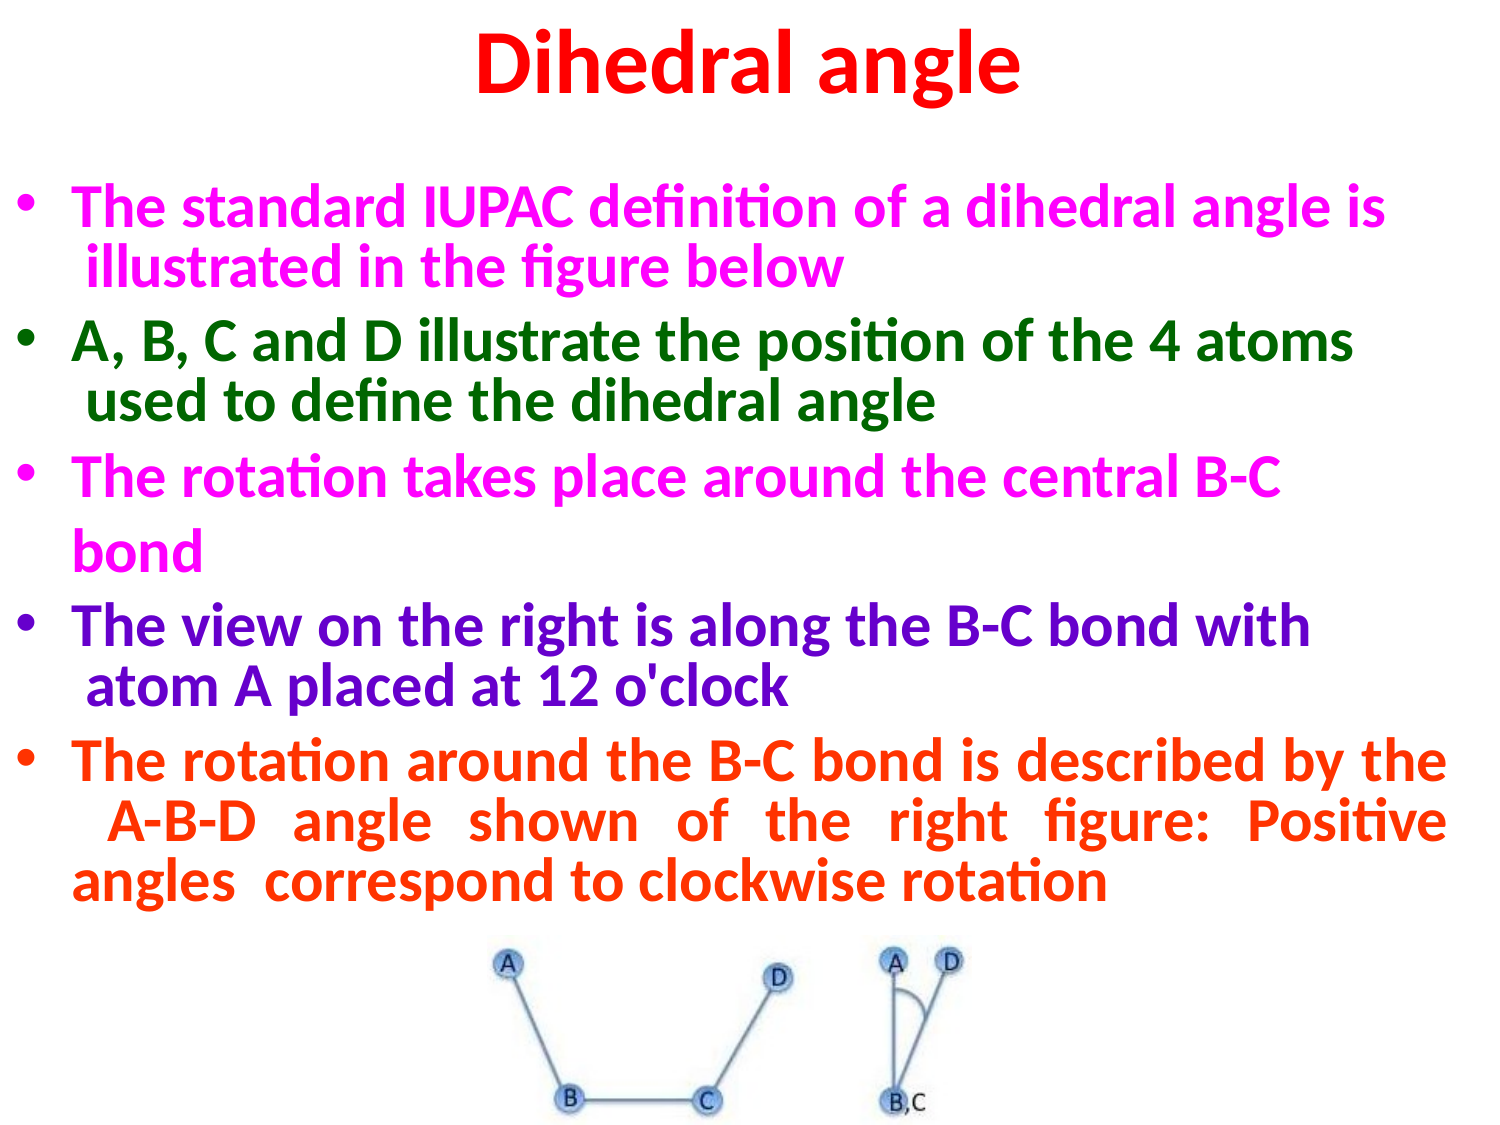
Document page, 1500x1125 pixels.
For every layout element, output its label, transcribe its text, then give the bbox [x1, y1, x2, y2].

text_box The standard IUPAC definition of a dihedral angle is illustrated in the figure below A, B, C and D illustrate the position of the 4 atoms used to define the dihedral angle The rotation takes place around the central B-C bond The view on the right is along the B-C bond with atom A placed at 12 o'clock The rotation around the B-C bond is described by the A-B-D angle shown of the right figure: Positive angles correspond to clockwise rotation [12, 162, 1449, 915]
title Dihedral angle [472, 0, 1028, 162]
picture [487, 935, 973, 1125]
